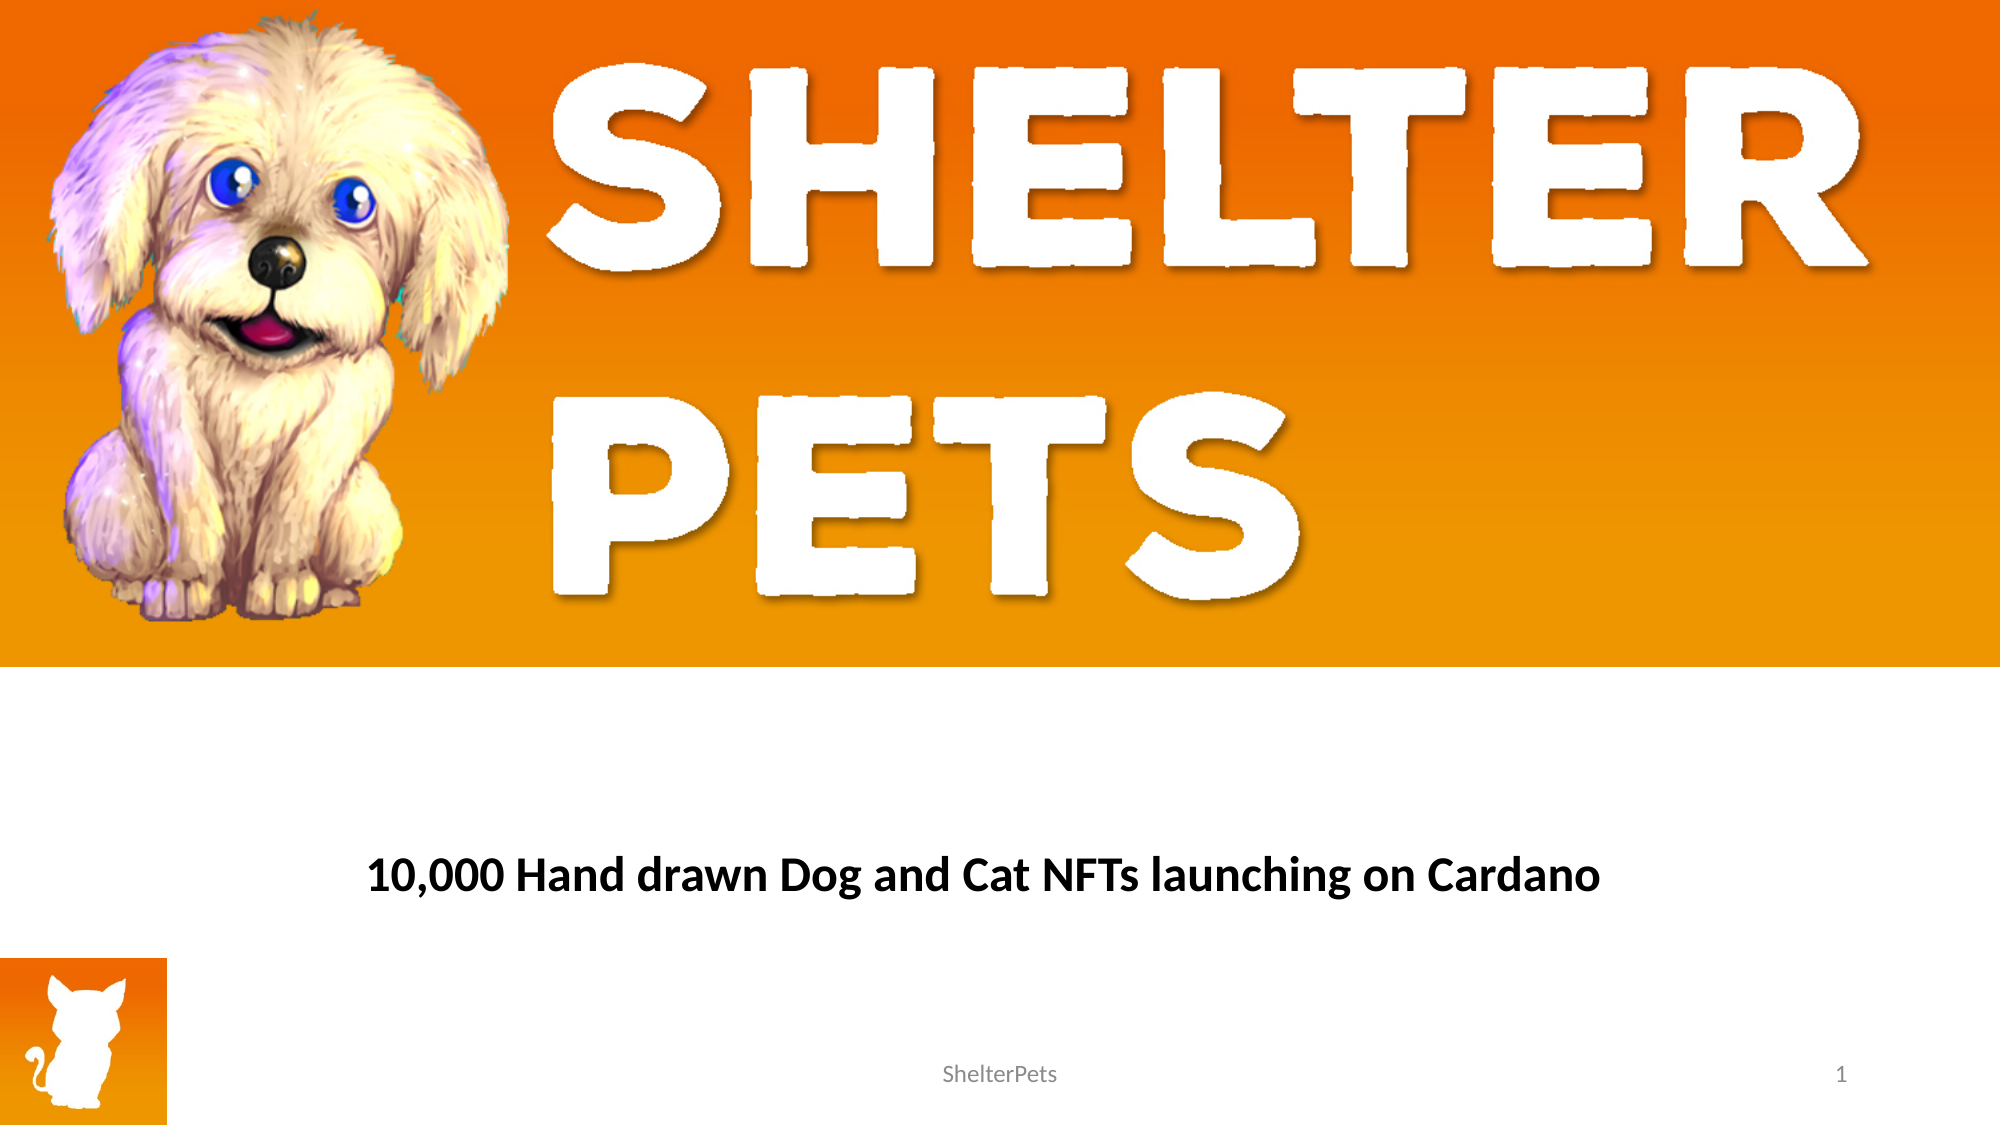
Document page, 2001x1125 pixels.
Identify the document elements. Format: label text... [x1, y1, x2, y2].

subtitle 10,000 Hand drawn Dog and Cat NFTs launching on Cardano [123, 840, 1844, 1113]
slide_number 1 [1412, 1042, 1863, 1103]
picture [0, 0, 2000, 667]
picture [0, 958, 167, 1125]
footer ShelterPets [662, 1042, 1338, 1103]
